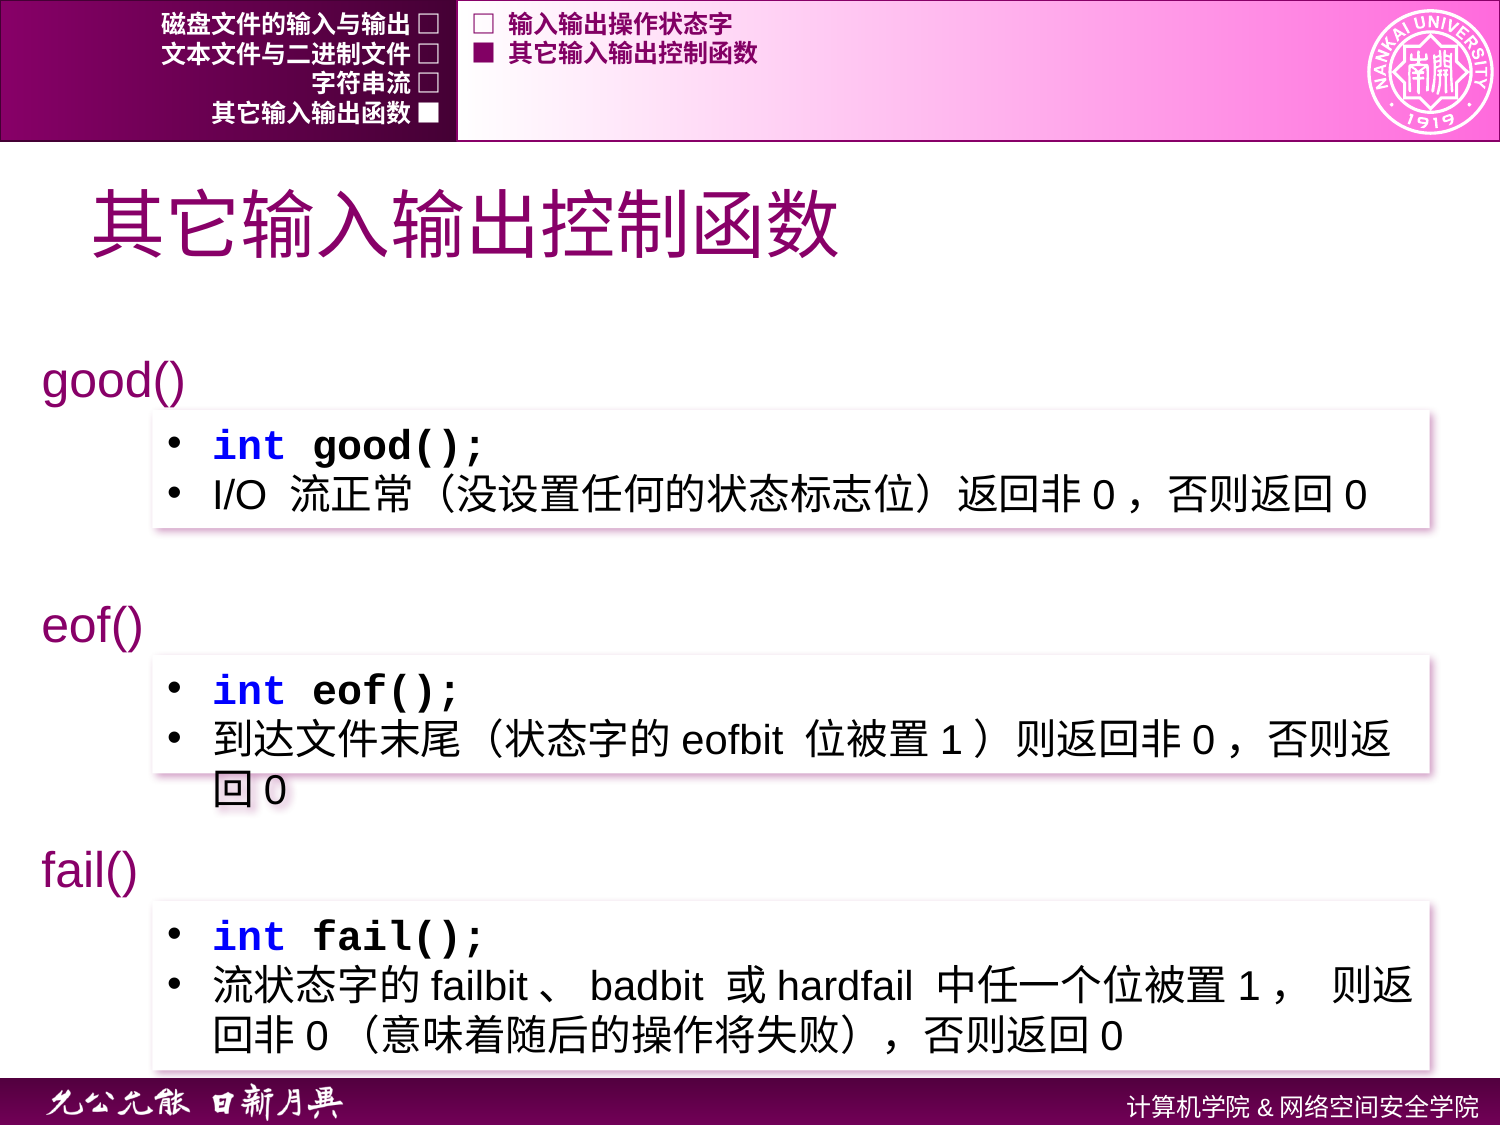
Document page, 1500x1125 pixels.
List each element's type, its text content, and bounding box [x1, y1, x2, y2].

text_box 其它输入输出函数 ■ [0, 95, 459, 129]
text_box ■ 其它输入输出控制函数 [455, 36, 1361, 70]
text_box fail() [26, 829, 266, 905]
text_box int good(); I/O 流正常（没设置任何的状态标志位）返回非0，否则返回0 [150, 408, 1432, 530]
title 其它输入输出控制函数 [74, 163, 1426, 282]
text_box 文本文件与二进制文件 □ [0, 36, 455, 66]
text_box □ 输入输出操作状态字 [455, 7, 1361, 36]
text_box 字符串流 □ [0, 66, 459, 95]
text_box int eof(); 到达文件末尾（状态字的eofbit 位被置1）则返回非0，否则返回0 [150, 653, 1432, 775]
text_box 磁盘文件的输入与输出 □ [0, 7, 455, 36]
text_box int fail(); 流状态字的failbit、badbit 或hardfail 中任一个位被置1， 则返回非0（意味着随后的操作将失败），否则返回0 [150, 899, 1432, 1072]
text_box good() [26, 339, 314, 415]
picture [35, 1081, 356, 1122]
text_box eof() [26, 584, 272, 660]
